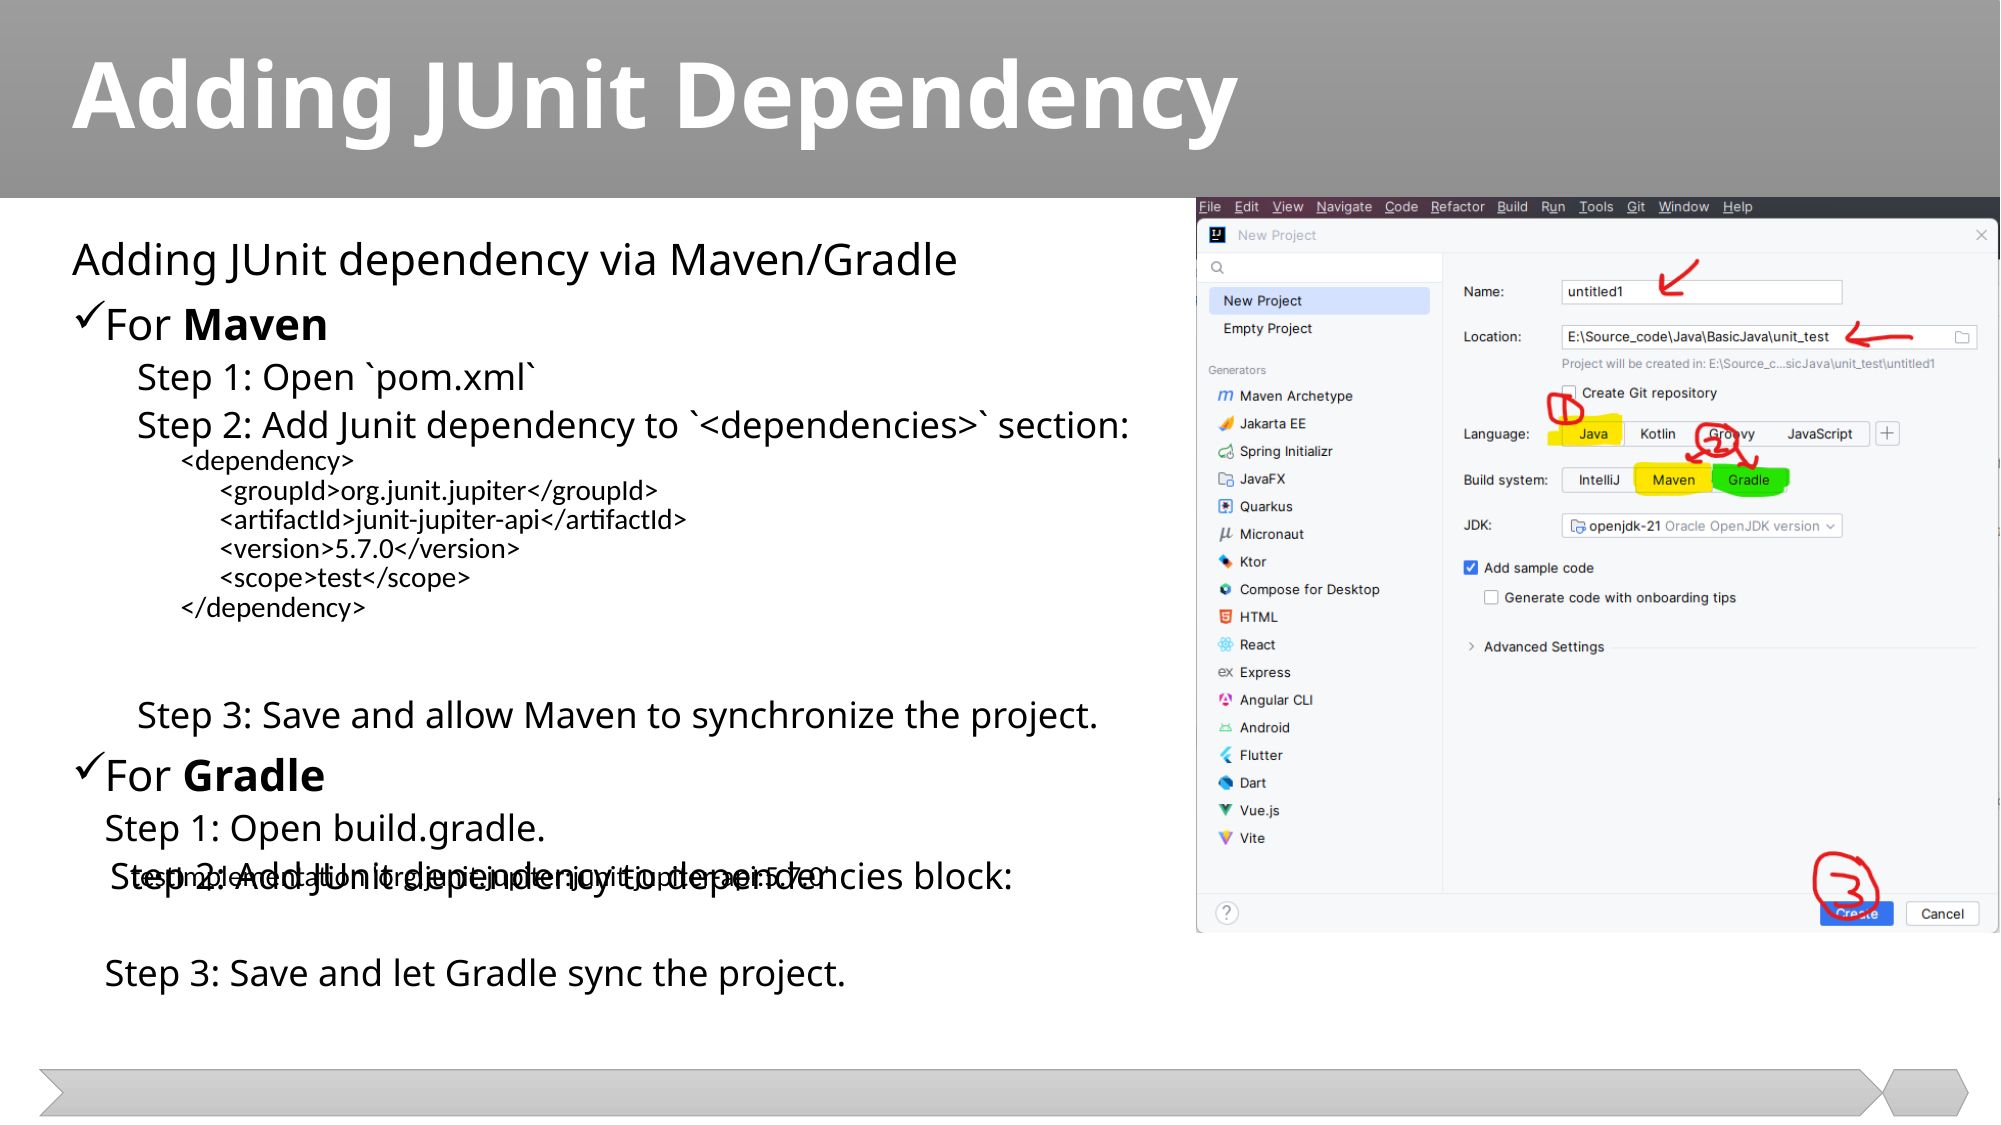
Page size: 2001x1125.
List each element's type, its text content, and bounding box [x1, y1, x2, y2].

picture [1196, 197, 2000, 933]
table_header testImplementation 'org.junit.jupiter:junit-jupiter-api:5.7.0' [116, 857, 1196, 907]
title Adding JUnit Dependency [56, 0, 1969, 199]
table_header <dependency> <groupId>org.junit.jupiter</groupId> <artifactId>junit-jupiter-api</artifactId> <version>5.7.0</version> <scope>test</scope> </dependency> [166, 441, 1196, 666]
list Adding JUnit dependency via Maven/Gradle For Maven Step 1: Open `pom.xml` Step 2: Add Junit dependency to `<dependencies>` section: Step 3: Save and allow Maven to synchronize the project. For Gradle Step 1: Open build.gradle. Step 2: Add JUnit dependency to dependencies block: Step 3: Save and let Gradle sync the project. [56, 230, 1969, 1010]
